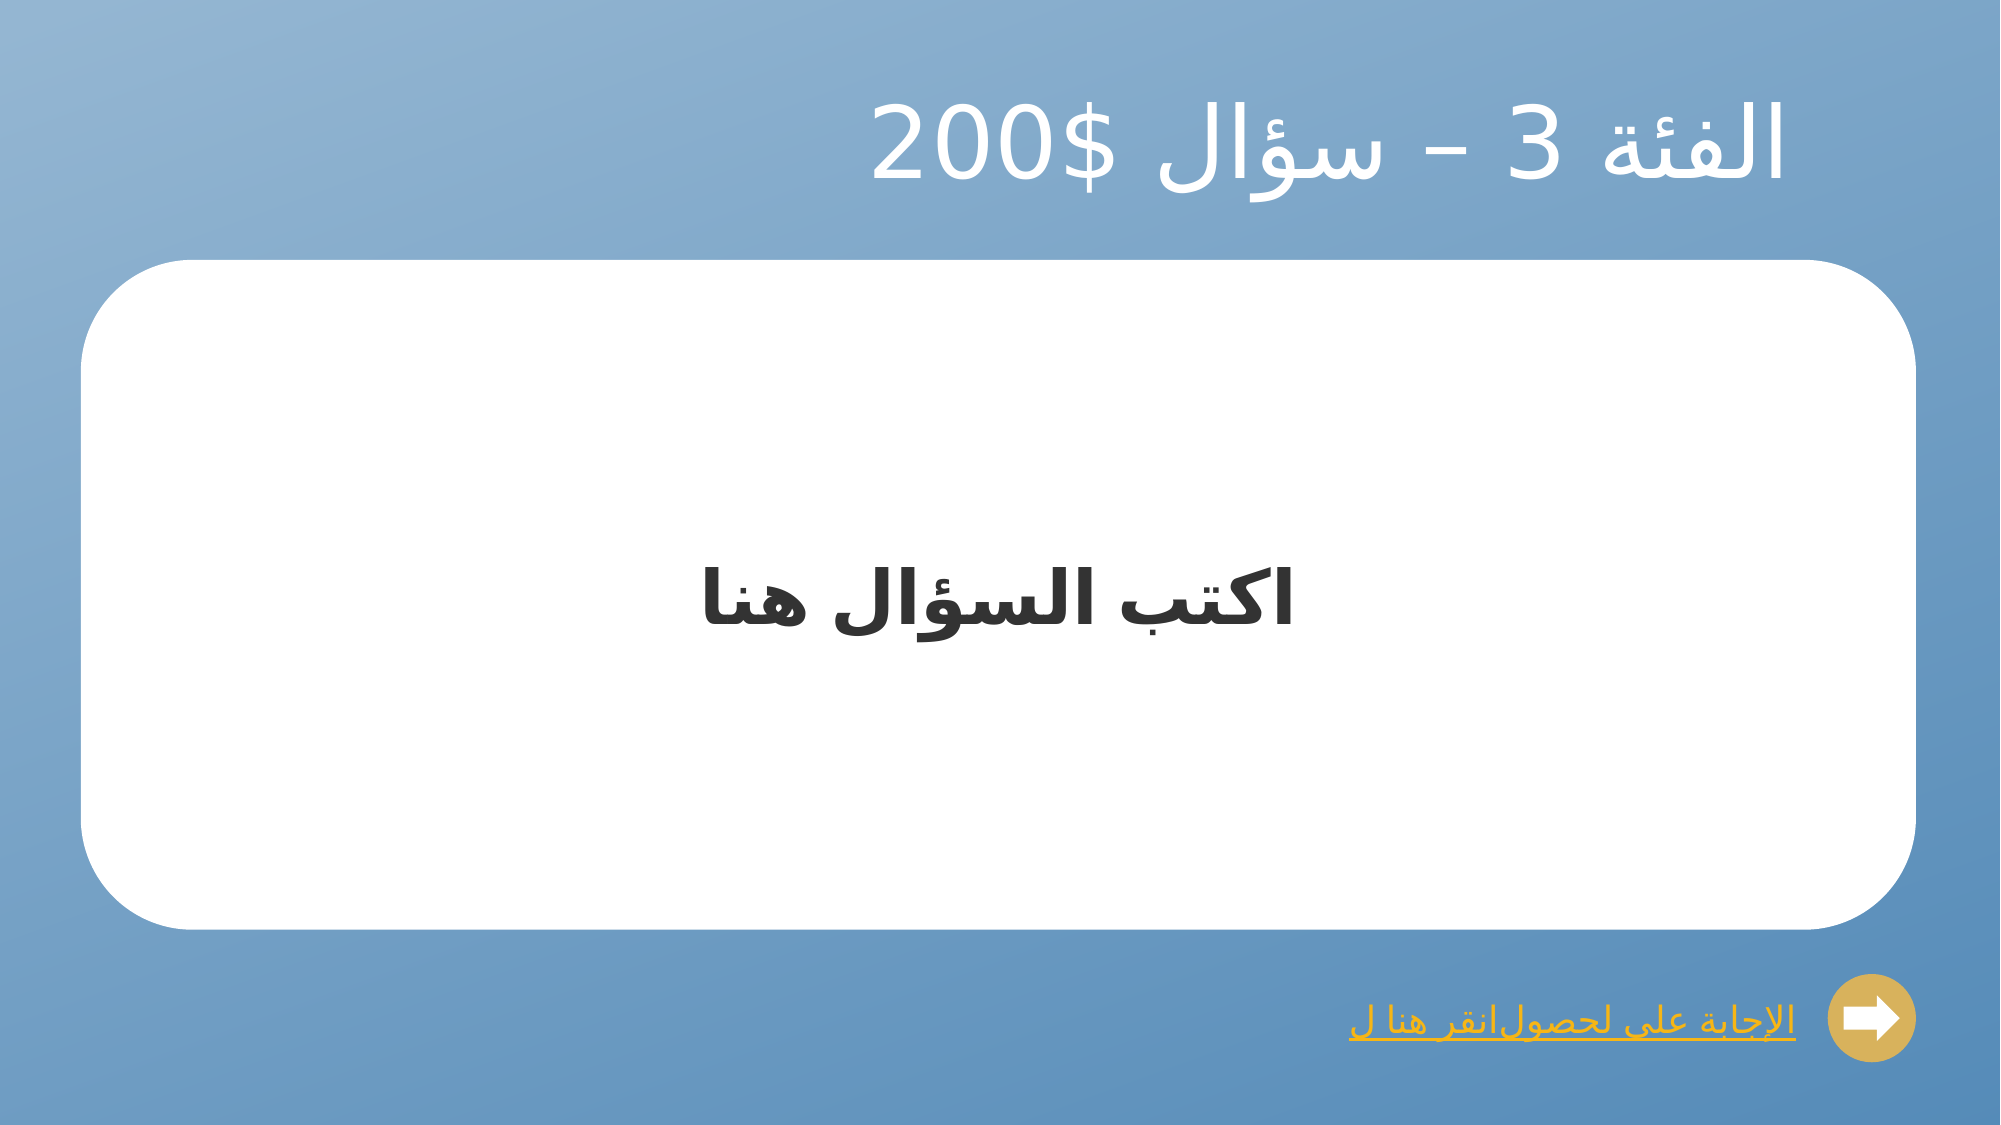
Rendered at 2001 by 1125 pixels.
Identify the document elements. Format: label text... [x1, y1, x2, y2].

title الفئة 3 – سؤال $200 [80, 37, 1806, 255]
text_box اكتب السؤال هنا [79, 258, 1917, 931]
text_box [1827, 973, 1916, 1063]
text_box انقر هنا للحصول على الإجابة [1230, 988, 1812, 1052]
